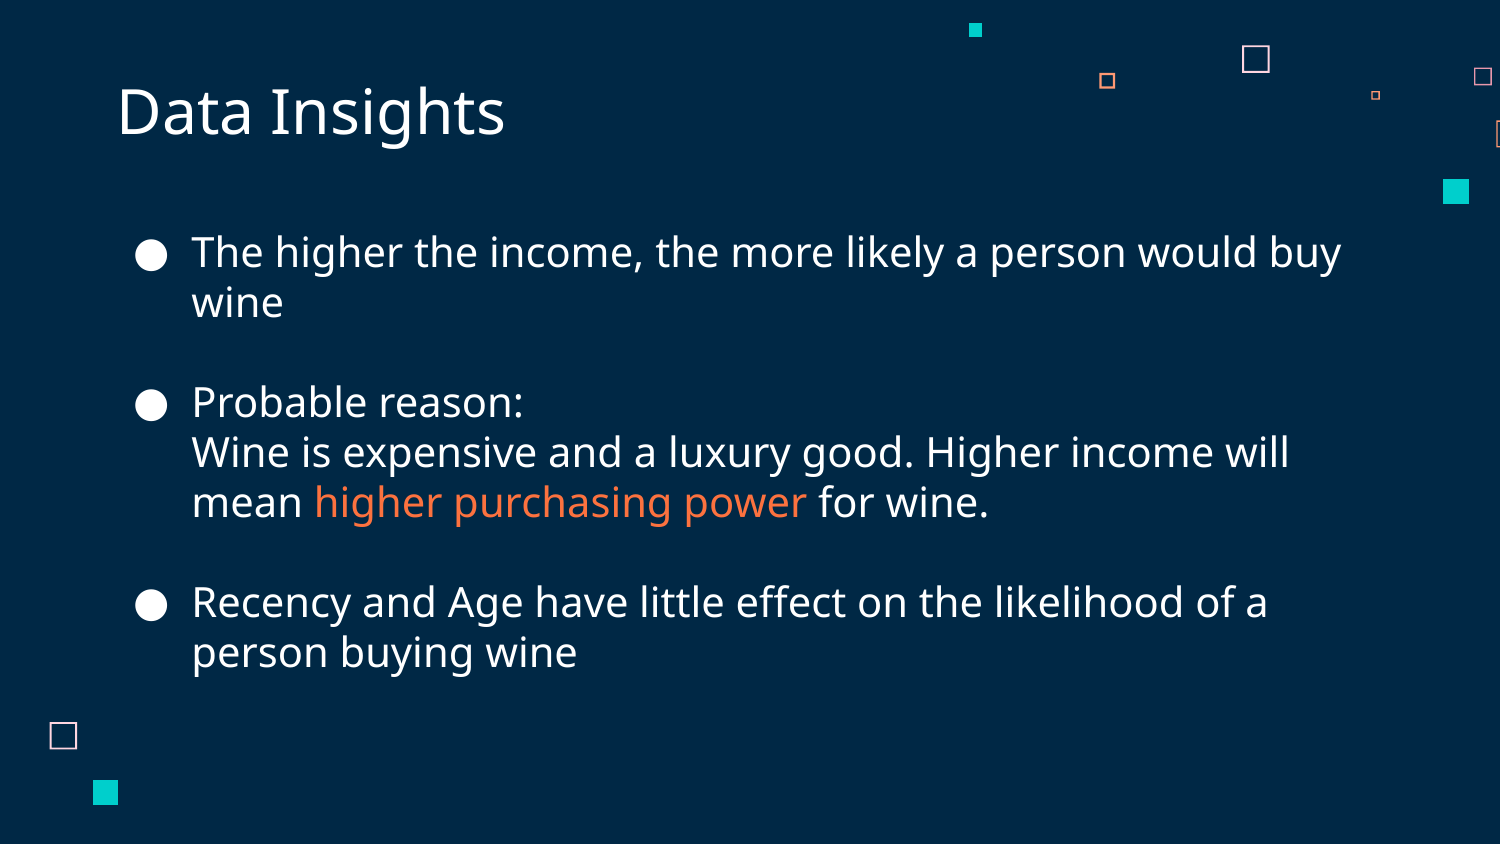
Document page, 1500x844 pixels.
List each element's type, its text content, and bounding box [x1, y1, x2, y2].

text_box The higher the income, the more likely a person would buy wine Probable reason: Wine is expensive and a luxury good. Higher income will mean higher purchasing power for wine. Recency and Age have little effect on the likelihood of a person buying wine [101, 210, 1391, 691]
title Data Insights [101, 67, 1167, 163]
